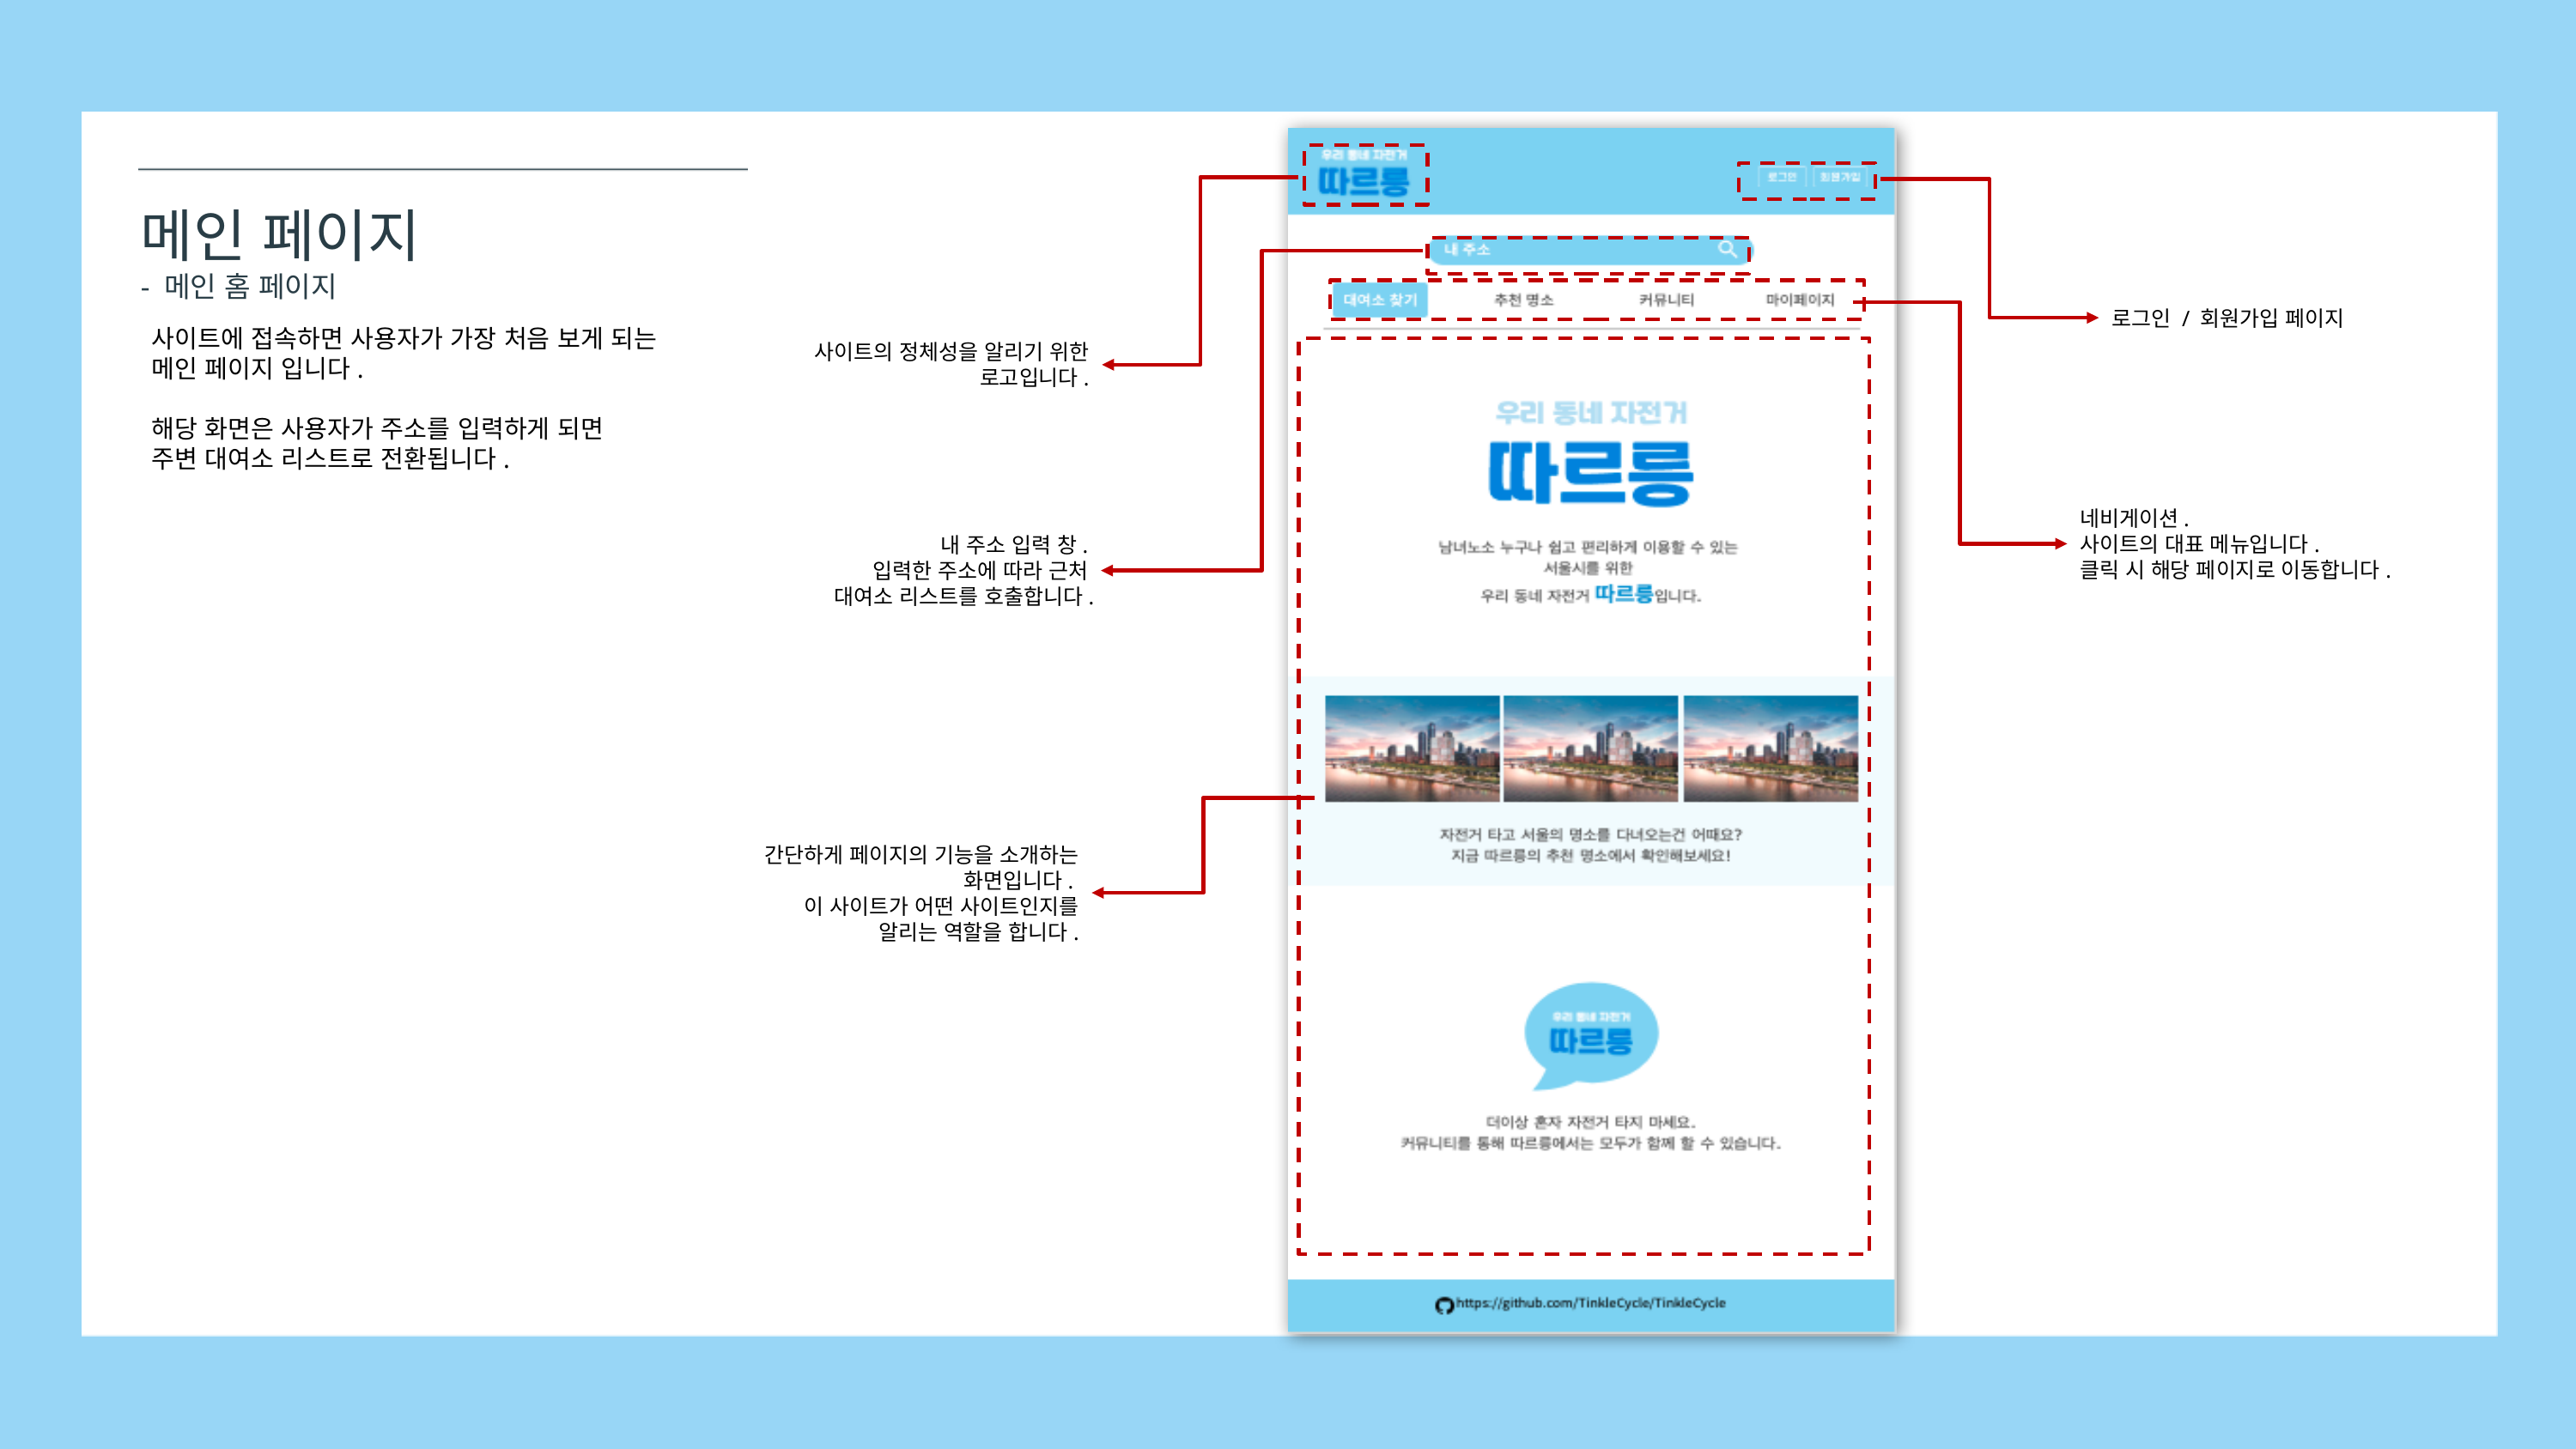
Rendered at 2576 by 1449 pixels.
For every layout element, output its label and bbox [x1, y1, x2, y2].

text_box [138, 167, 748, 173]
text_box [1852, 301, 2068, 558]
text_box [1100, 250, 1424, 585]
text_box [1880, 179, 2099, 318]
text_box [1091, 797, 1315, 894]
text_box [1102, 177, 1299, 249]
picture [1287, 127, 1897, 1335]
text_box [82, 112, 2499, 1337]
